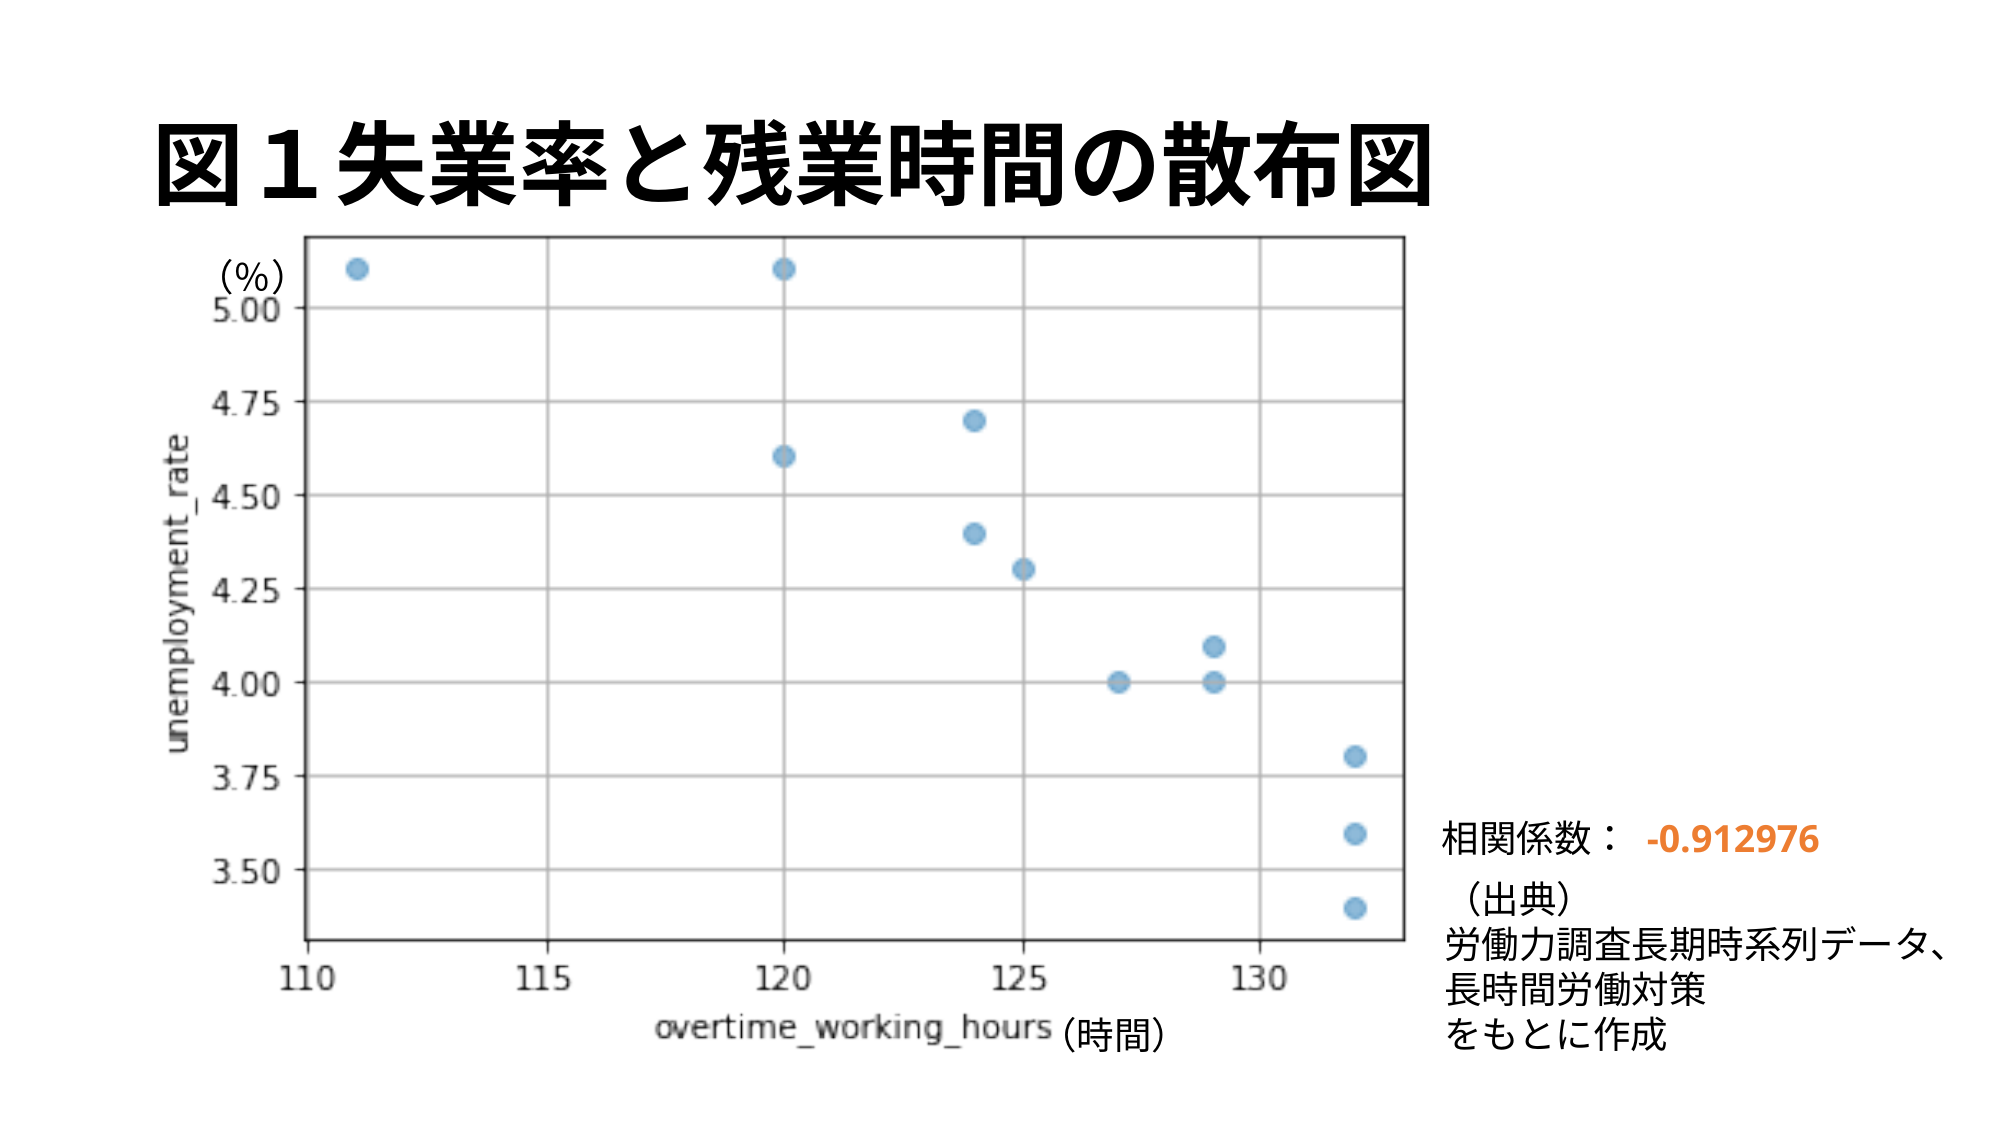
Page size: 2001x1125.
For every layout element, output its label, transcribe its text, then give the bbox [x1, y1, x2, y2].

text_box （出典） 労働力調査長期時系列データ、 長時間労働対策 をもとに作成 [1429, 868, 1984, 1063]
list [137, 217, 1427, 1066]
text_box 相関係数： -0.912976 [1427, 807, 1836, 867]
title 図１失業率と残業時間の散布図 [137, 59, 1863, 278]
